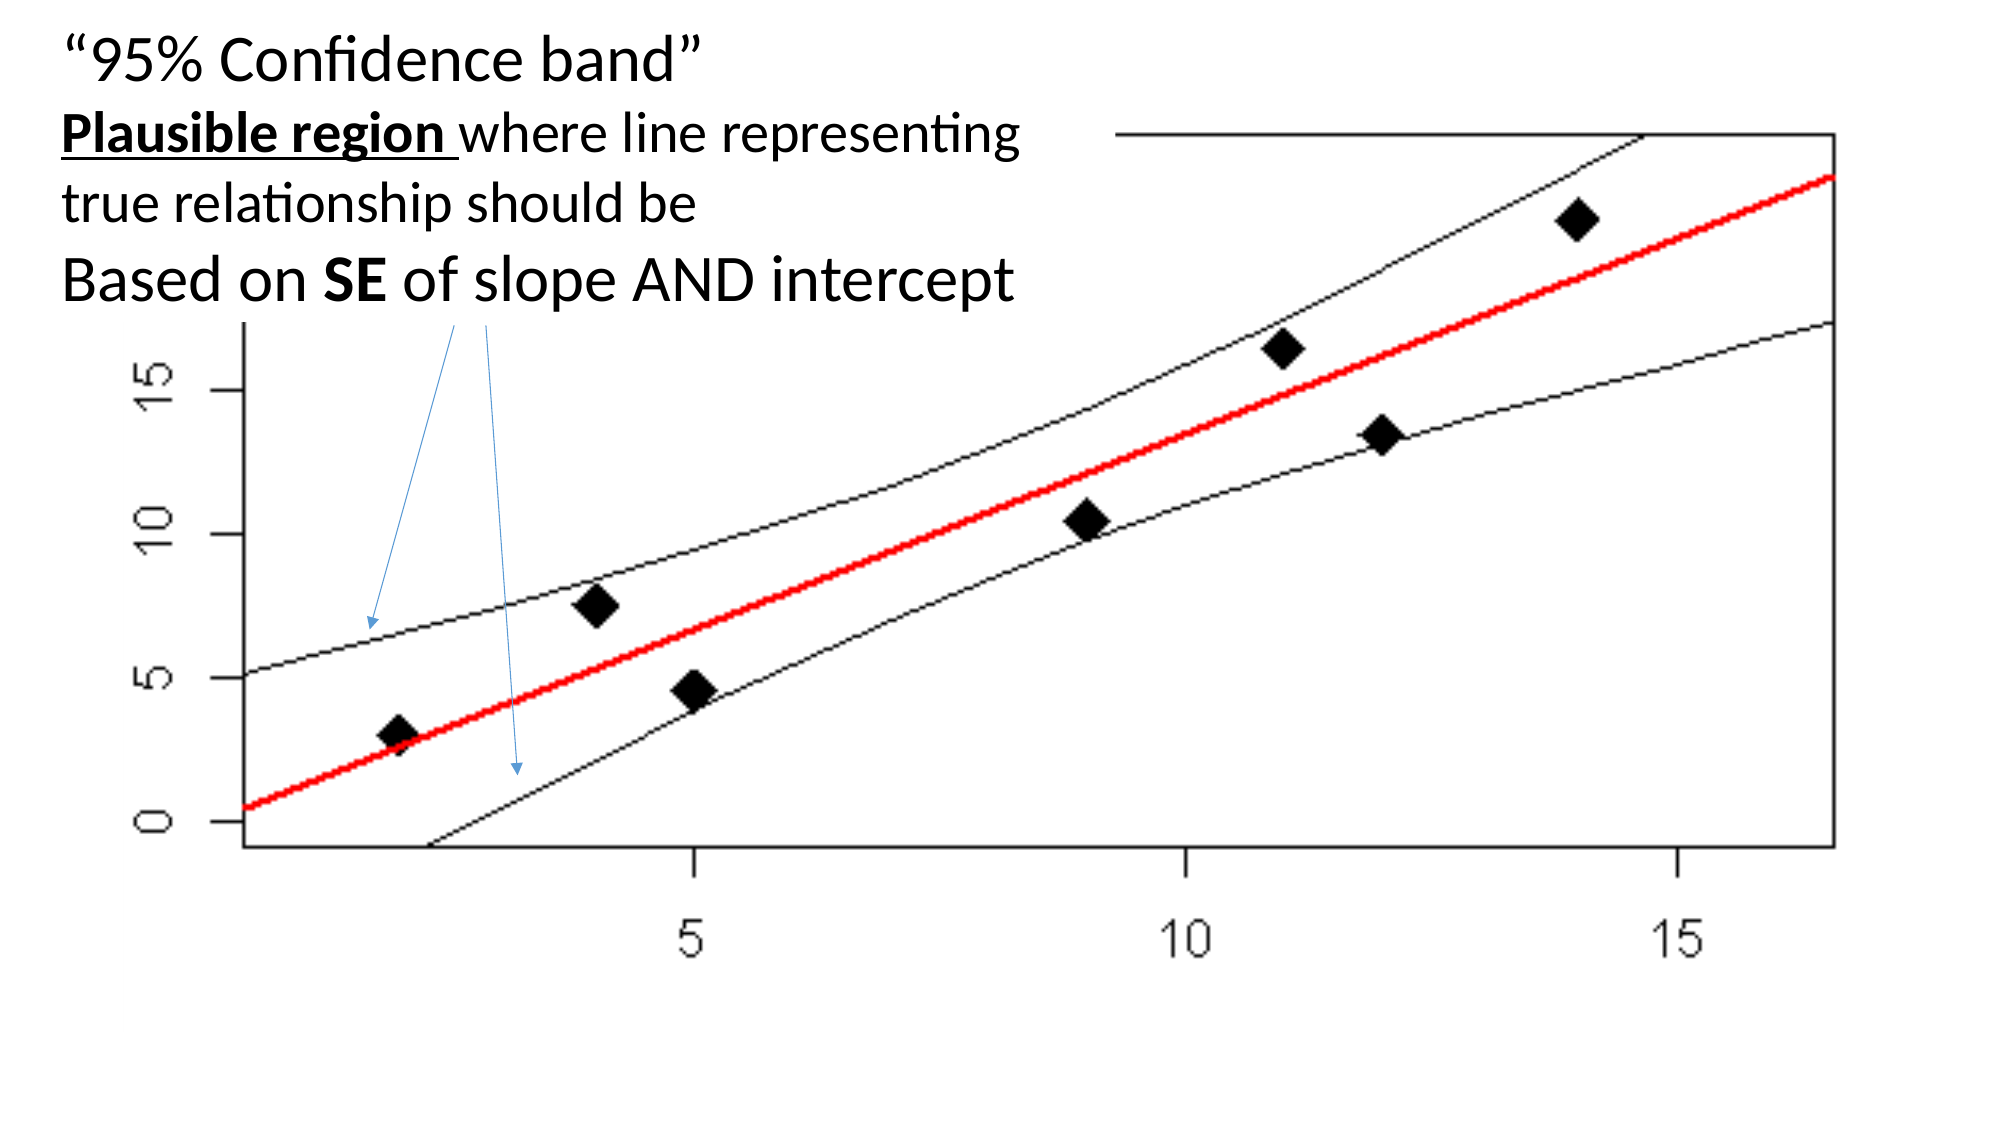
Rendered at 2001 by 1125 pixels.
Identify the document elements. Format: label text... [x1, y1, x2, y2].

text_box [485, 325, 518, 776]
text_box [369, 325, 455, 630]
picture [122, 131, 1958, 1032]
text_box “95% Confidence band” Plausible region where line representing true relationship should be Based on SE of slope AND intercept [46, 7, 1116, 322]
